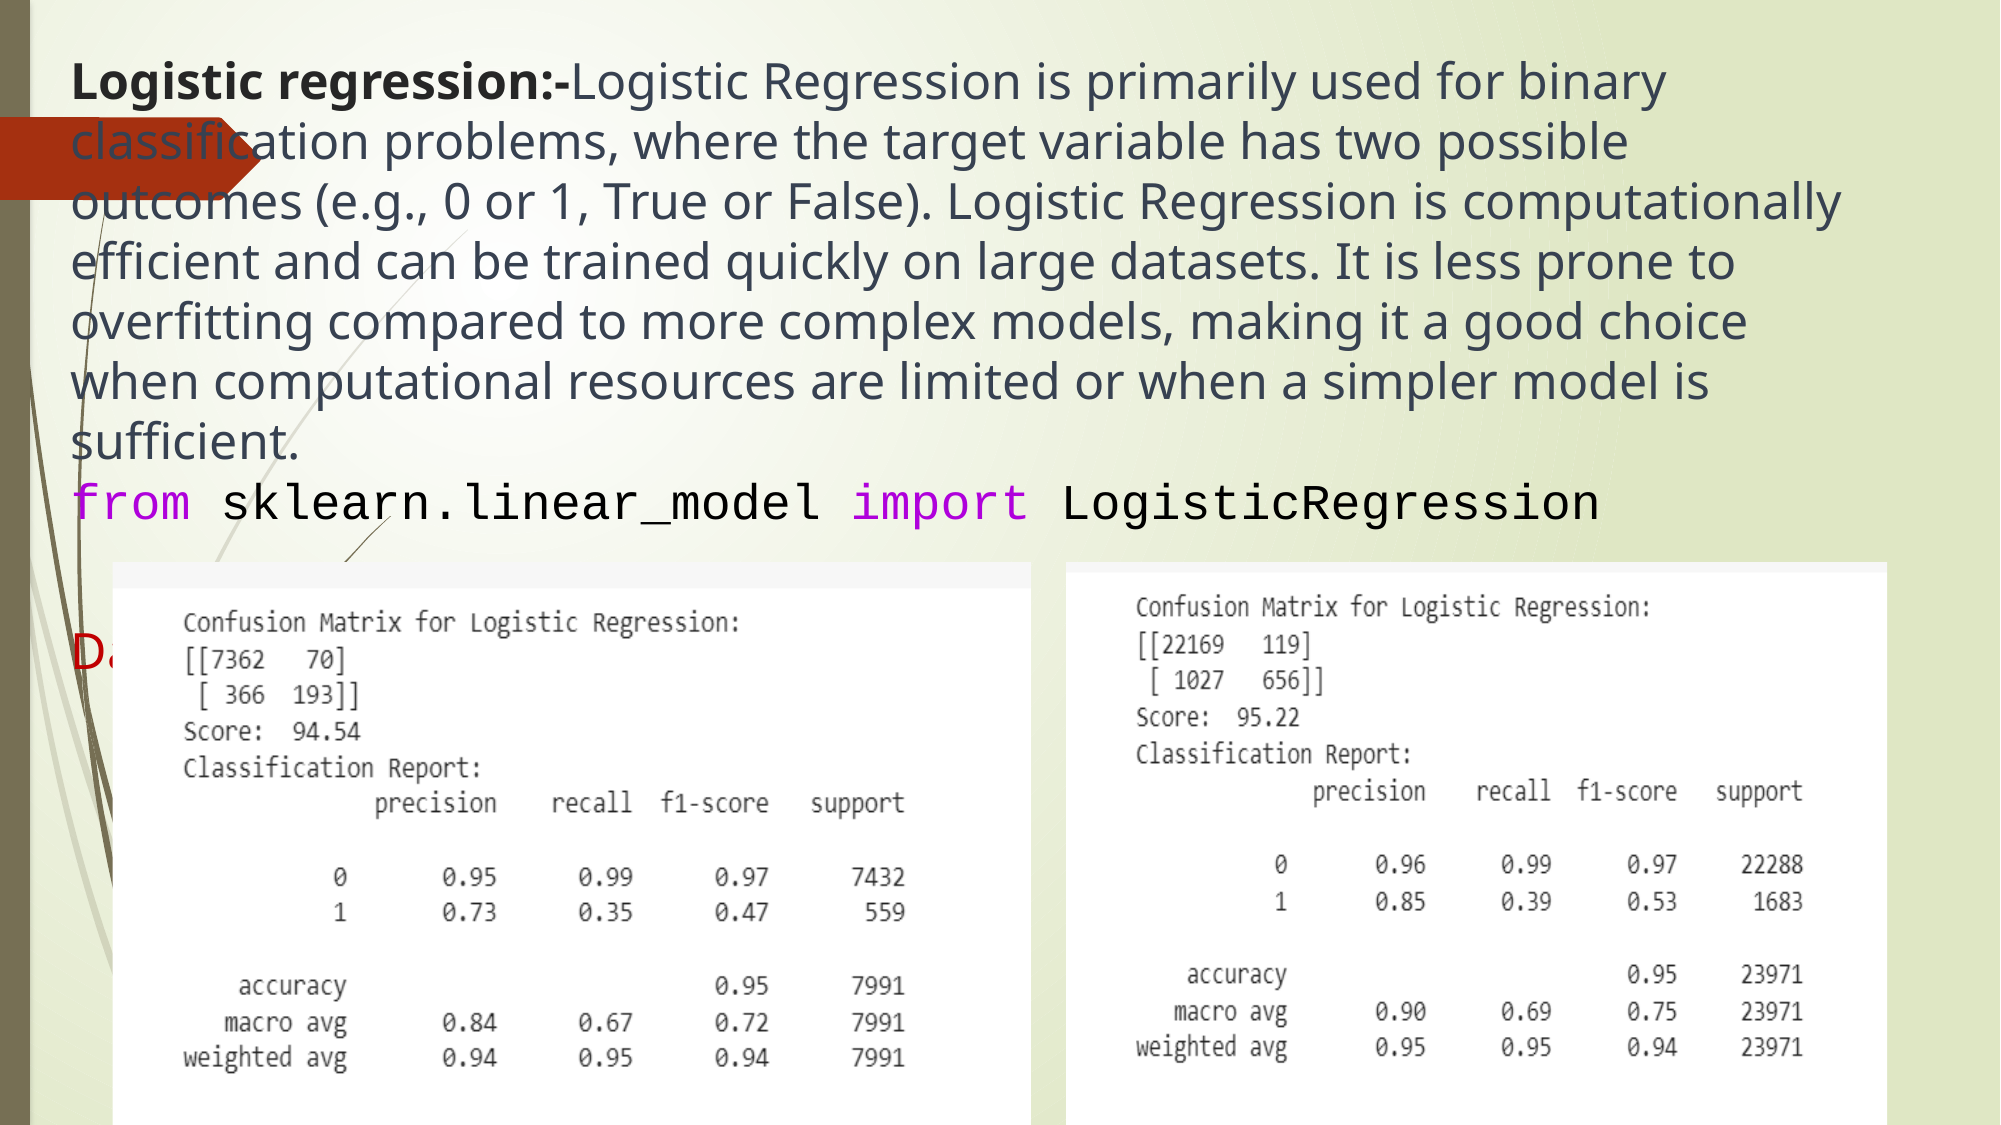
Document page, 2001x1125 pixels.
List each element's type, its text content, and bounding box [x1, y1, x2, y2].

picture [1065, 562, 1888, 1125]
picture [112, 562, 1032, 1125]
title Logistic regression:-Logistic Regression is primarily used for binary classification problems, where the target variable has two possible outcomes (e.g., 0 or 1, True or False). Logistic Regression is computationally efficient and can be trained quickly on large datasets. It is less prone to overfitting compared to more complex models, making it a good choice when computational resources are limited or when a simpler model is sufficient. from sklearn.linear_model import LogisticRegression # For Testing Data # For Training Data [55, 41, 1888, 842]
